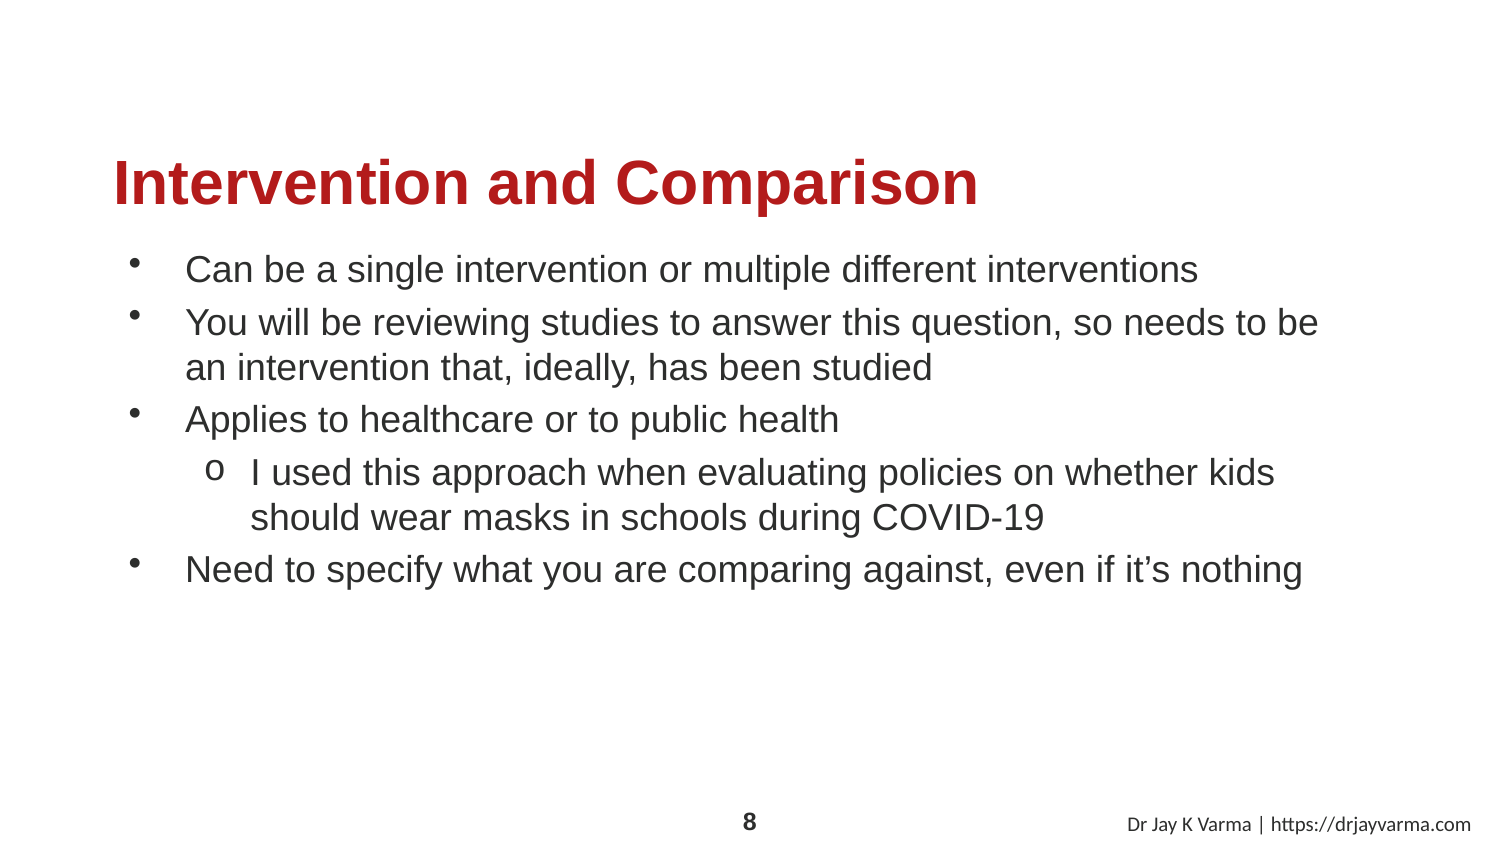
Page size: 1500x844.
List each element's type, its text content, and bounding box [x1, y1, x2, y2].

text_box Dr Jay K Varma | https://drjayvarma.com [1112, 803, 1500, 844]
list Can be a single intervention or multiple different interventions You will be reviewing studies to answer this question, so needs to be an intervention that, ideally, has been studied Applies to healthcare or to public health I used this approach when evaluating policies on whether kids should wear masks in schools during COVID-19 Need to specify what you are comparing against, even if it’s nothing [113, 237, 1369, 784]
title Intervention and Comparison [113, 141, 1398, 231]
